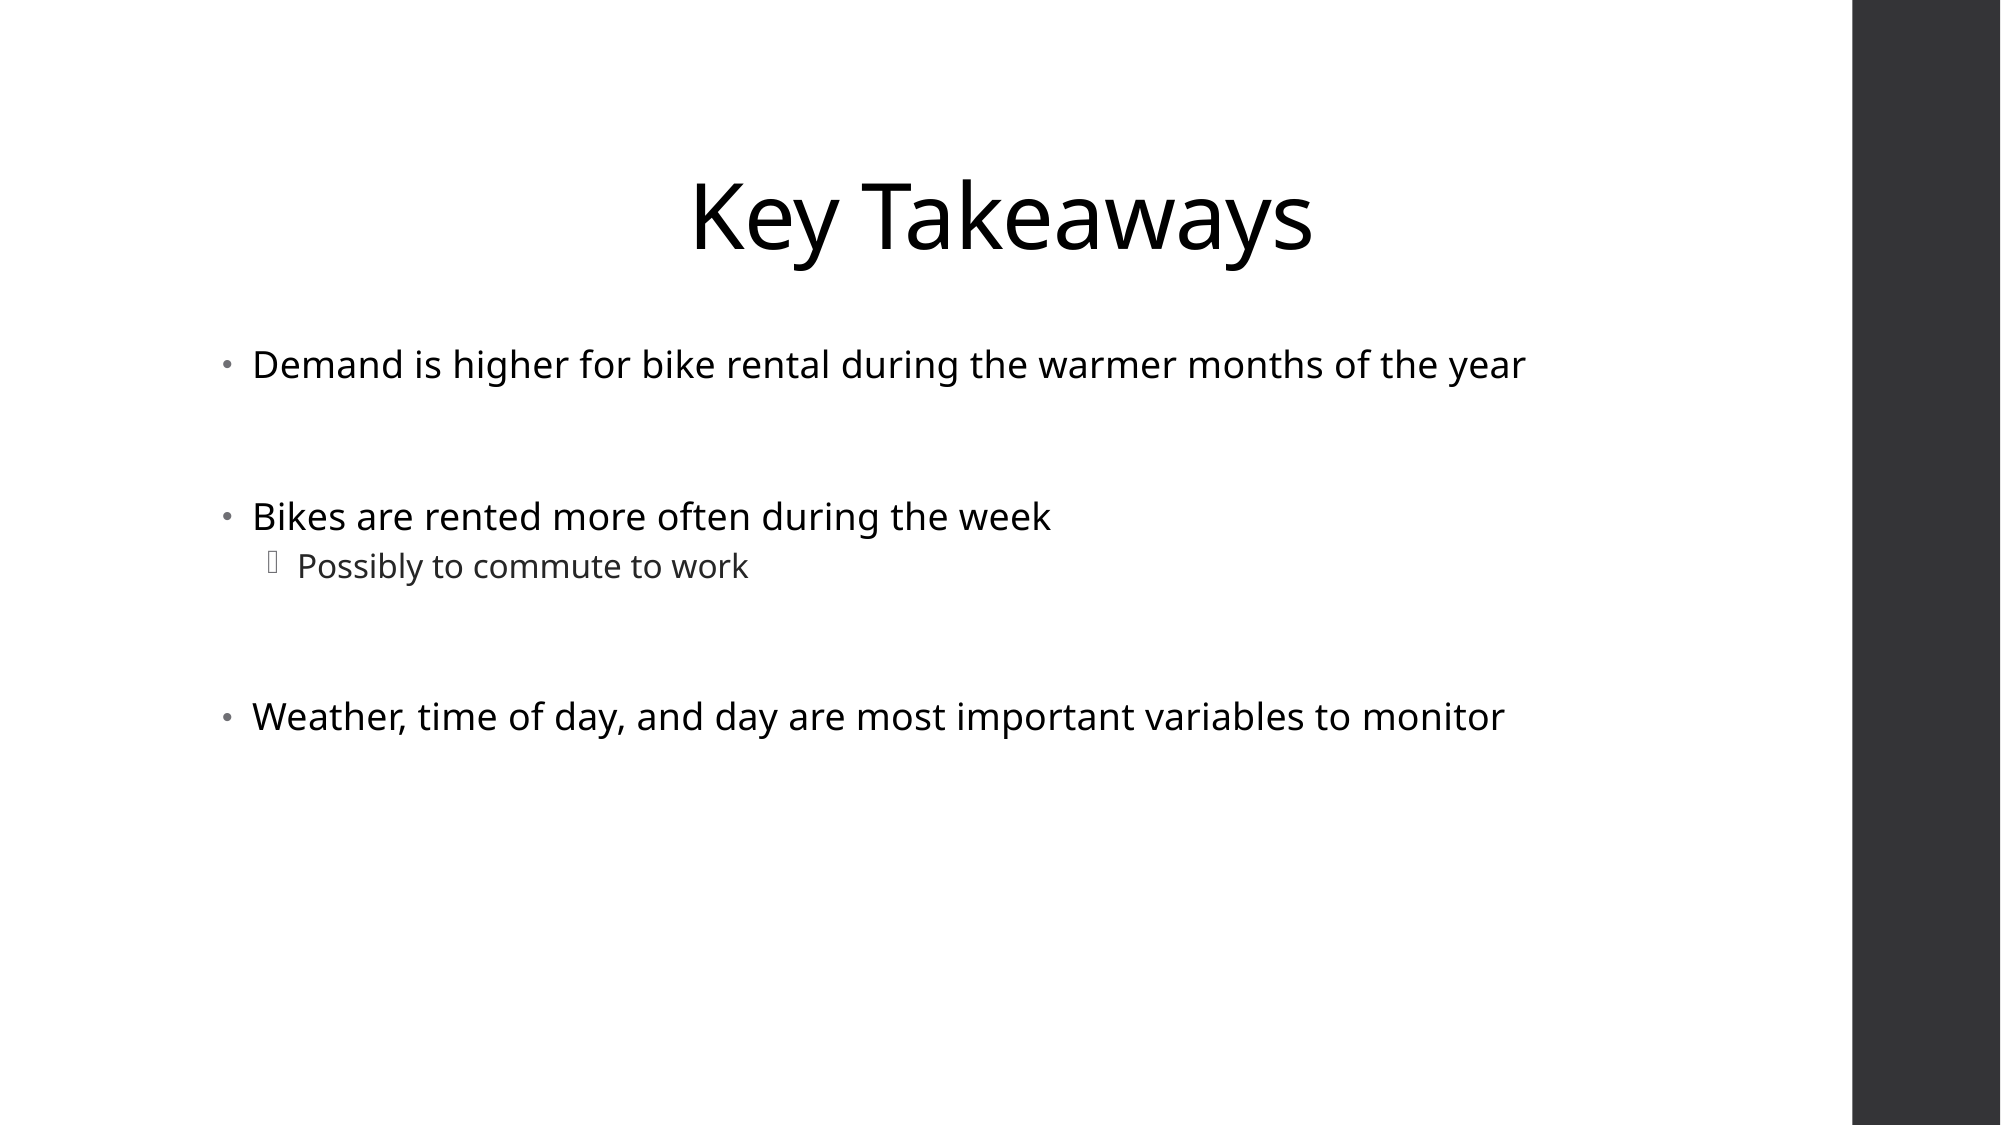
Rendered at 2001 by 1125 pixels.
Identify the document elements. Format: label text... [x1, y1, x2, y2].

list Demand is higher for bike rental during the warmer months of the year Bikes are rented more often during the week Possibly to commute to work Weather, time of day, and day are most important variables to monitor [206, 336, 1617, 1051]
title Key Takeaways [206, 60, 1797, 278]
